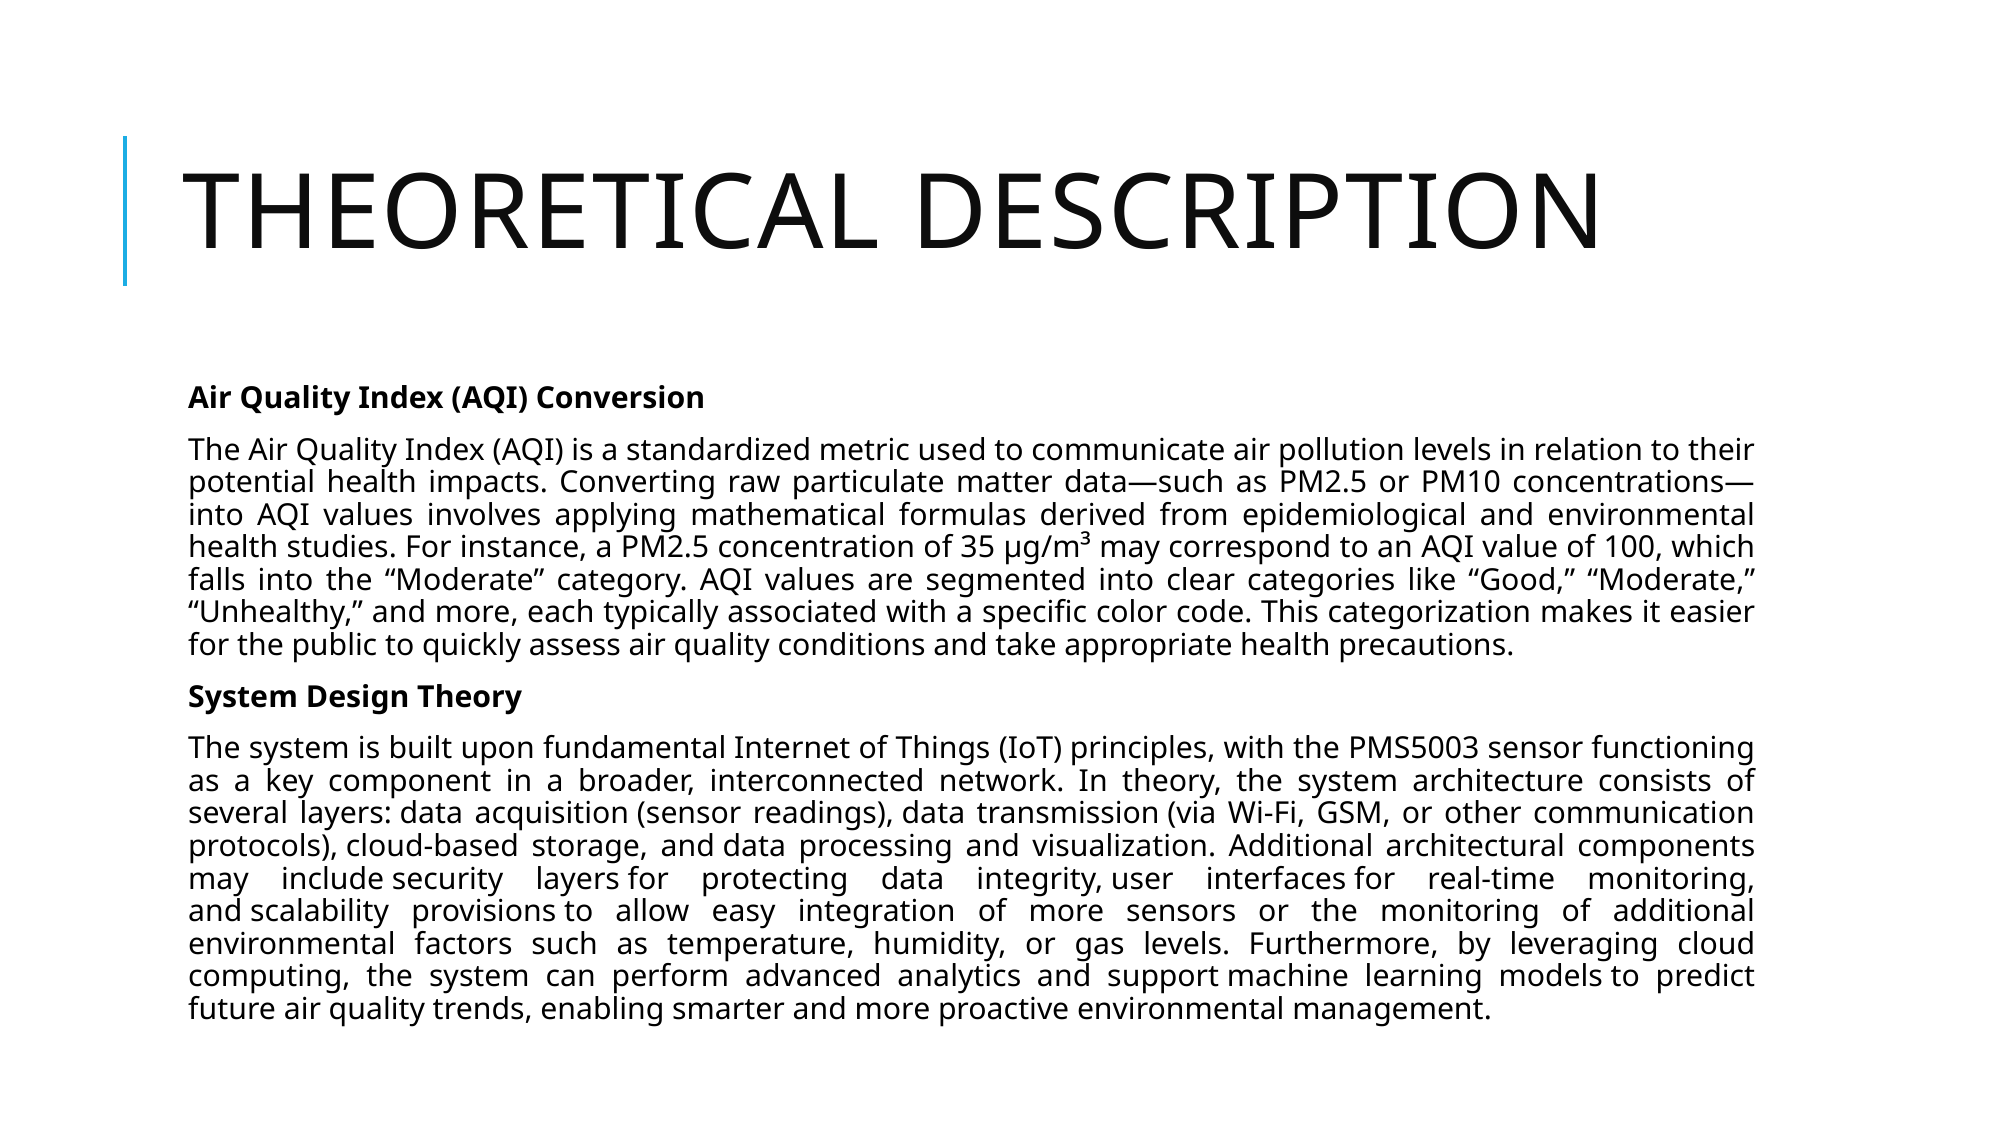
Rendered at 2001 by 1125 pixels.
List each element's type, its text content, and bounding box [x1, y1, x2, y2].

list Air Quality Index (AQI) Conversion The Air Quality Index (AQI) is a standardized metric used to communicate air pollution levels in relation to their potential health impacts. Converting raw particulate matter data—such as PM2.5 or PM10 concentrations—into AQI values involves applying mathematical formulas derived from epidemiological and environmental health studies. For instance, a PM2.5 concentration of 35 μg/m³ may correspond to an AQI value of 100, which falls into the “Moderate” category. AQI values are segmented into clear categories like “Good,” “Moderate,” “Unhealthy,” and more, each typically associated with a specific color code. This categorization makes it easier for the public to quickly assess air quality conditions and take appropriate health precautions. System Design Theory The system is built upon fundamental Internet of Things (IoT) principles, with the PMS5003 sensor functioning as a key component in a broader, interconnected network. In theory, the system architecture consists of several layers: data acquisition (sensor readings), data transmission (via Wi-Fi, GSM, or other communication protocols), cloud-based storage, and data processing and visualization. Additional architectural components may include security layers for protecting data integrity, user interfaces for real-time monitoring, and scalability provisions to allow easy integration of more sensors or the monitoring of additional environmental factors such as temperature, humidity, or gas levels. Furthermore, by leveraging cloud computing, the system can perform advanced analytics and support machine learning models to predict future air quality trends, enabling smarter and more proactive environmental management. [168, 375, 1763, 1035]
title Theoretical description [168, 96, 1763, 342]
